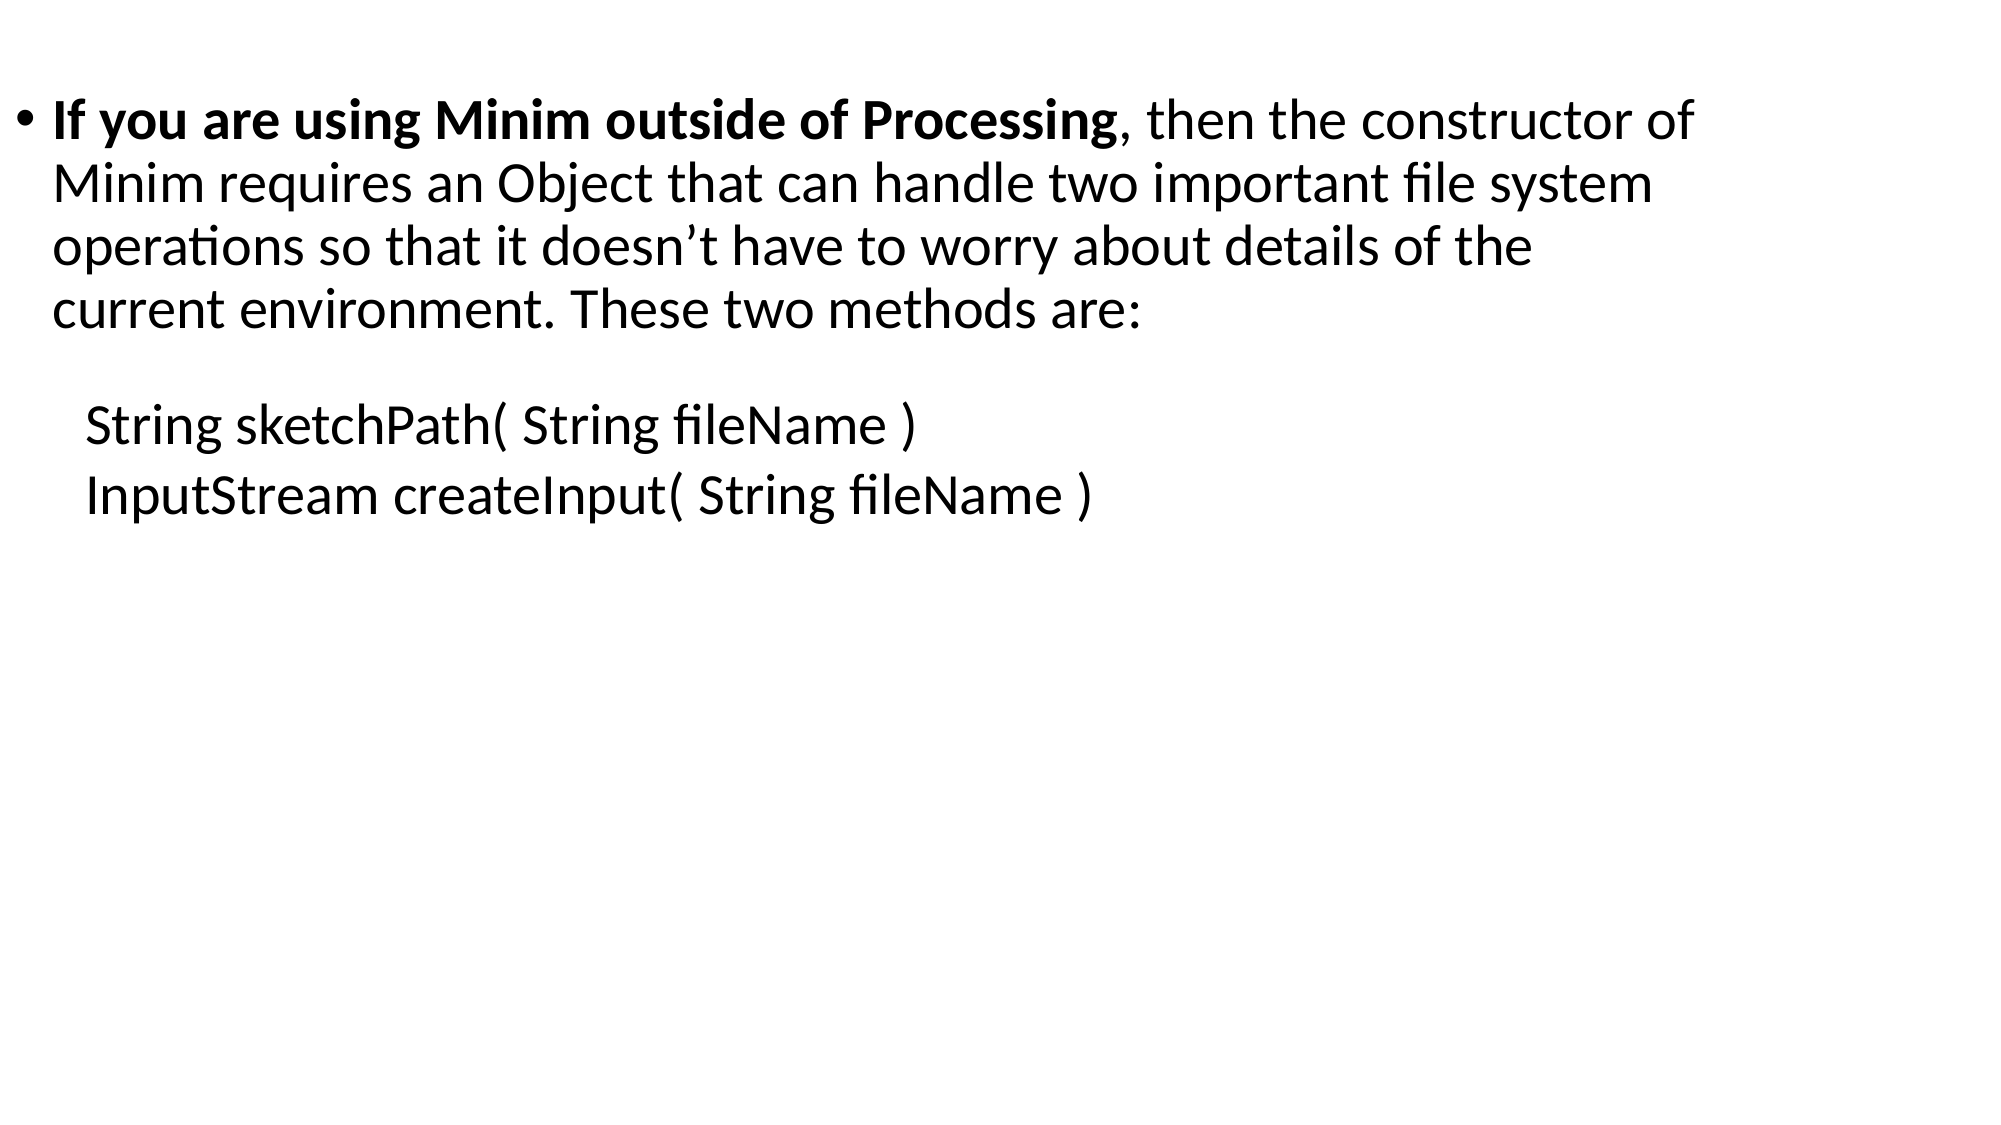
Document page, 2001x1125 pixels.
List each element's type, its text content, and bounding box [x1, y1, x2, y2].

list If you are using Minim outside of Processing, then the constructor of Minim requires an Object that can handle two important file system operations so that it doesn’t have to worry about details of the current environment. These two methods are: [0, 81, 1725, 351]
text_box String sketchPath( String fileName ) InputStream createInput( String fileName ) [70, 378, 1516, 534]
